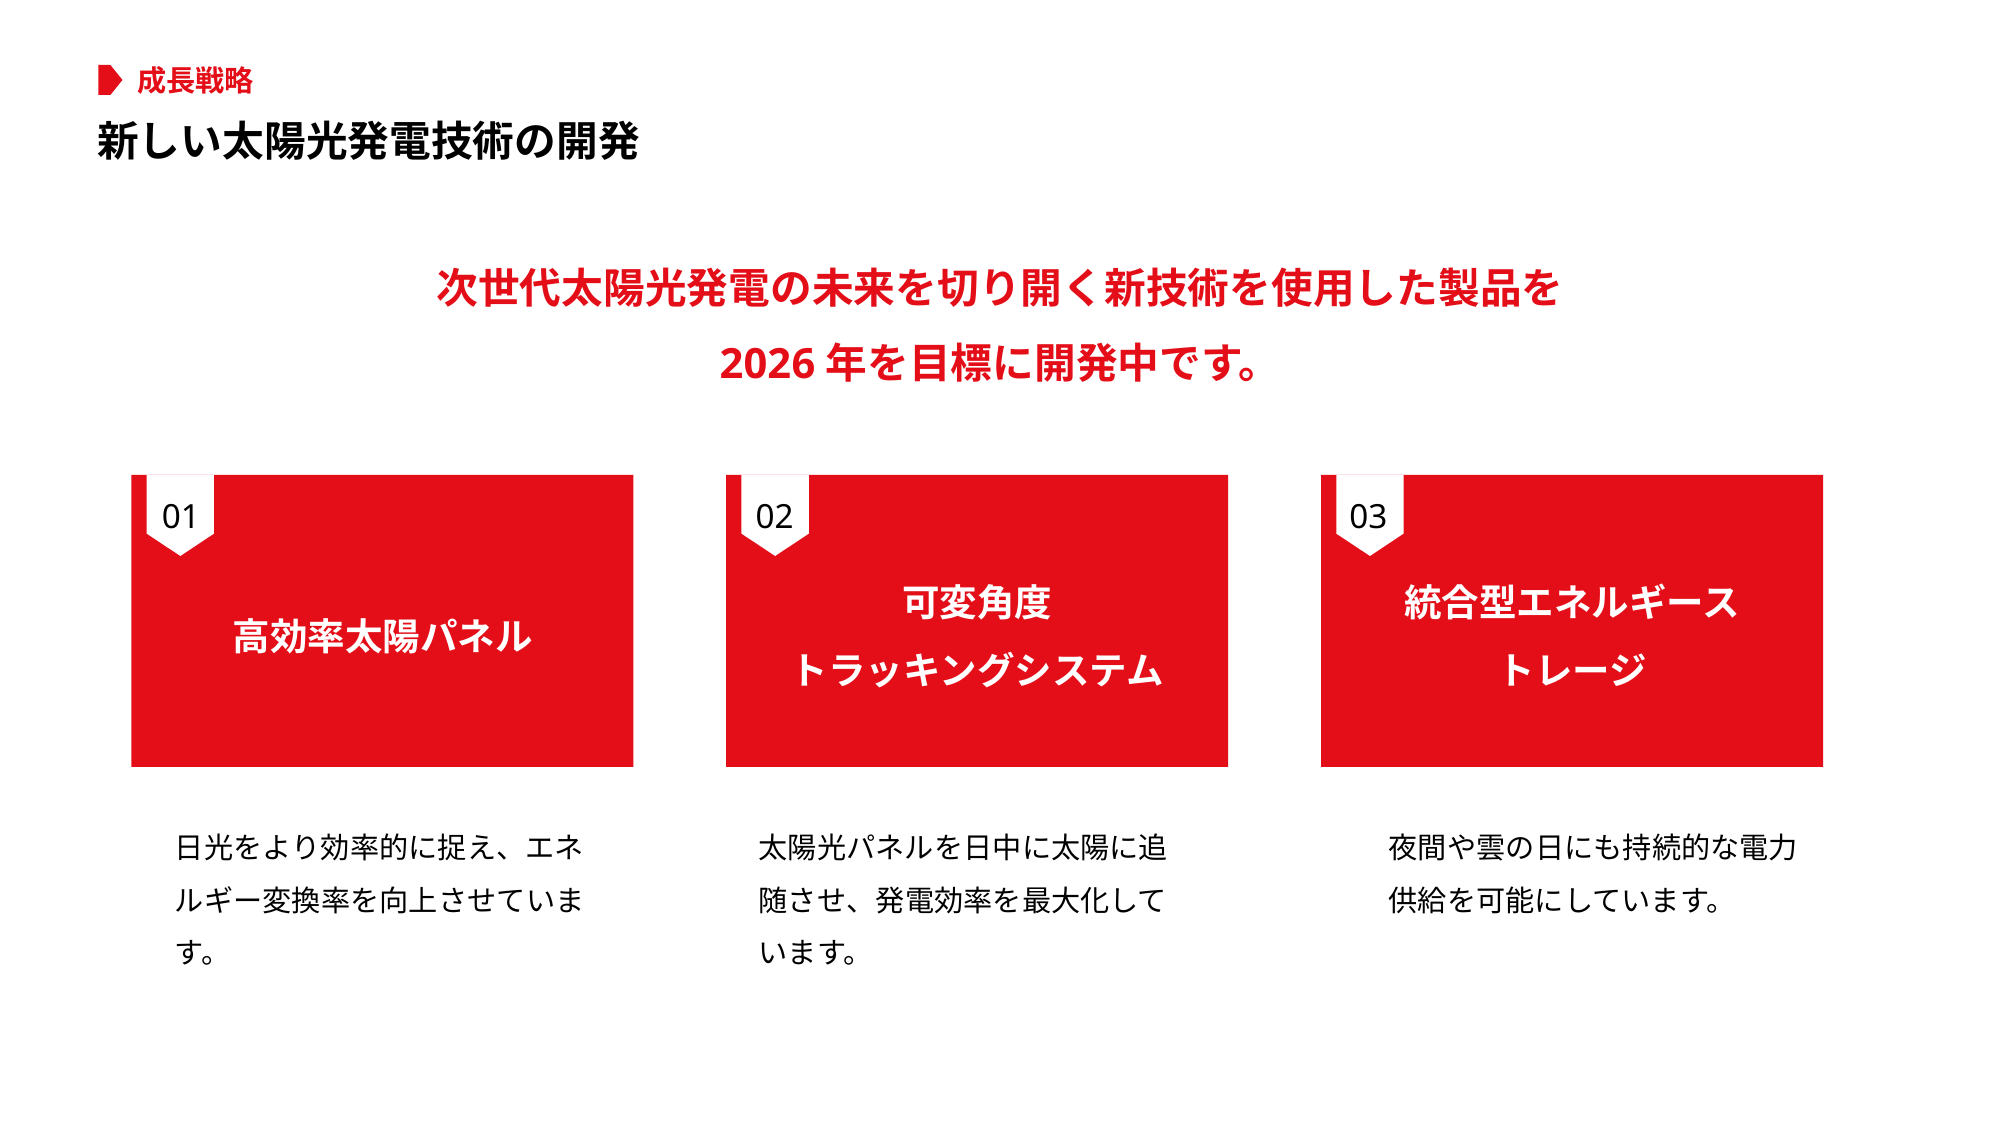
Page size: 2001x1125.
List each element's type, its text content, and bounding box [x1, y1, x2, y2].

text_box [753, 543, 797, 549]
text_box [158, 543, 202, 558]
text_box [130, 474, 634, 768]
text_box 夜間や雲の日にも持続的な電力供給を可能にしています。 [1374, 804, 1819, 925]
text_box 02 [722, 467, 827, 543]
text_box 統合型エネルギーストレージ [1389, 549, 1755, 699]
text_box [1348, 543, 1392, 558]
text_box 太陽光パネルを日中に太陽に追随させ、発電効率を最大化しています。 [744, 804, 1189, 977]
text_box 高効率太陽パネル [199, 583, 566, 666]
text_box 日光をより効率的に捉え、エネルギー変換率を向上させています。 [160, 804, 605, 977]
text_box 03 [1315, 467, 1421, 543]
text_box 成長戦略 [122, 54, 512, 105]
text_box [1320, 474, 1824, 768]
text_box 新しい太陽光発電技術の開発 [82, 107, 797, 173]
text_box [725, 474, 1229, 768]
text_box 可変角度 トラッキングシステム [754, 549, 1200, 699]
text_box 01 [146, 467, 215, 543]
text_box 次世代太陽光発電の未来を切り開く新技術を使用した製品を 2026年を目標に開発中です。 [294, 229, 1706, 395]
text_box [97, 63, 124, 96]
